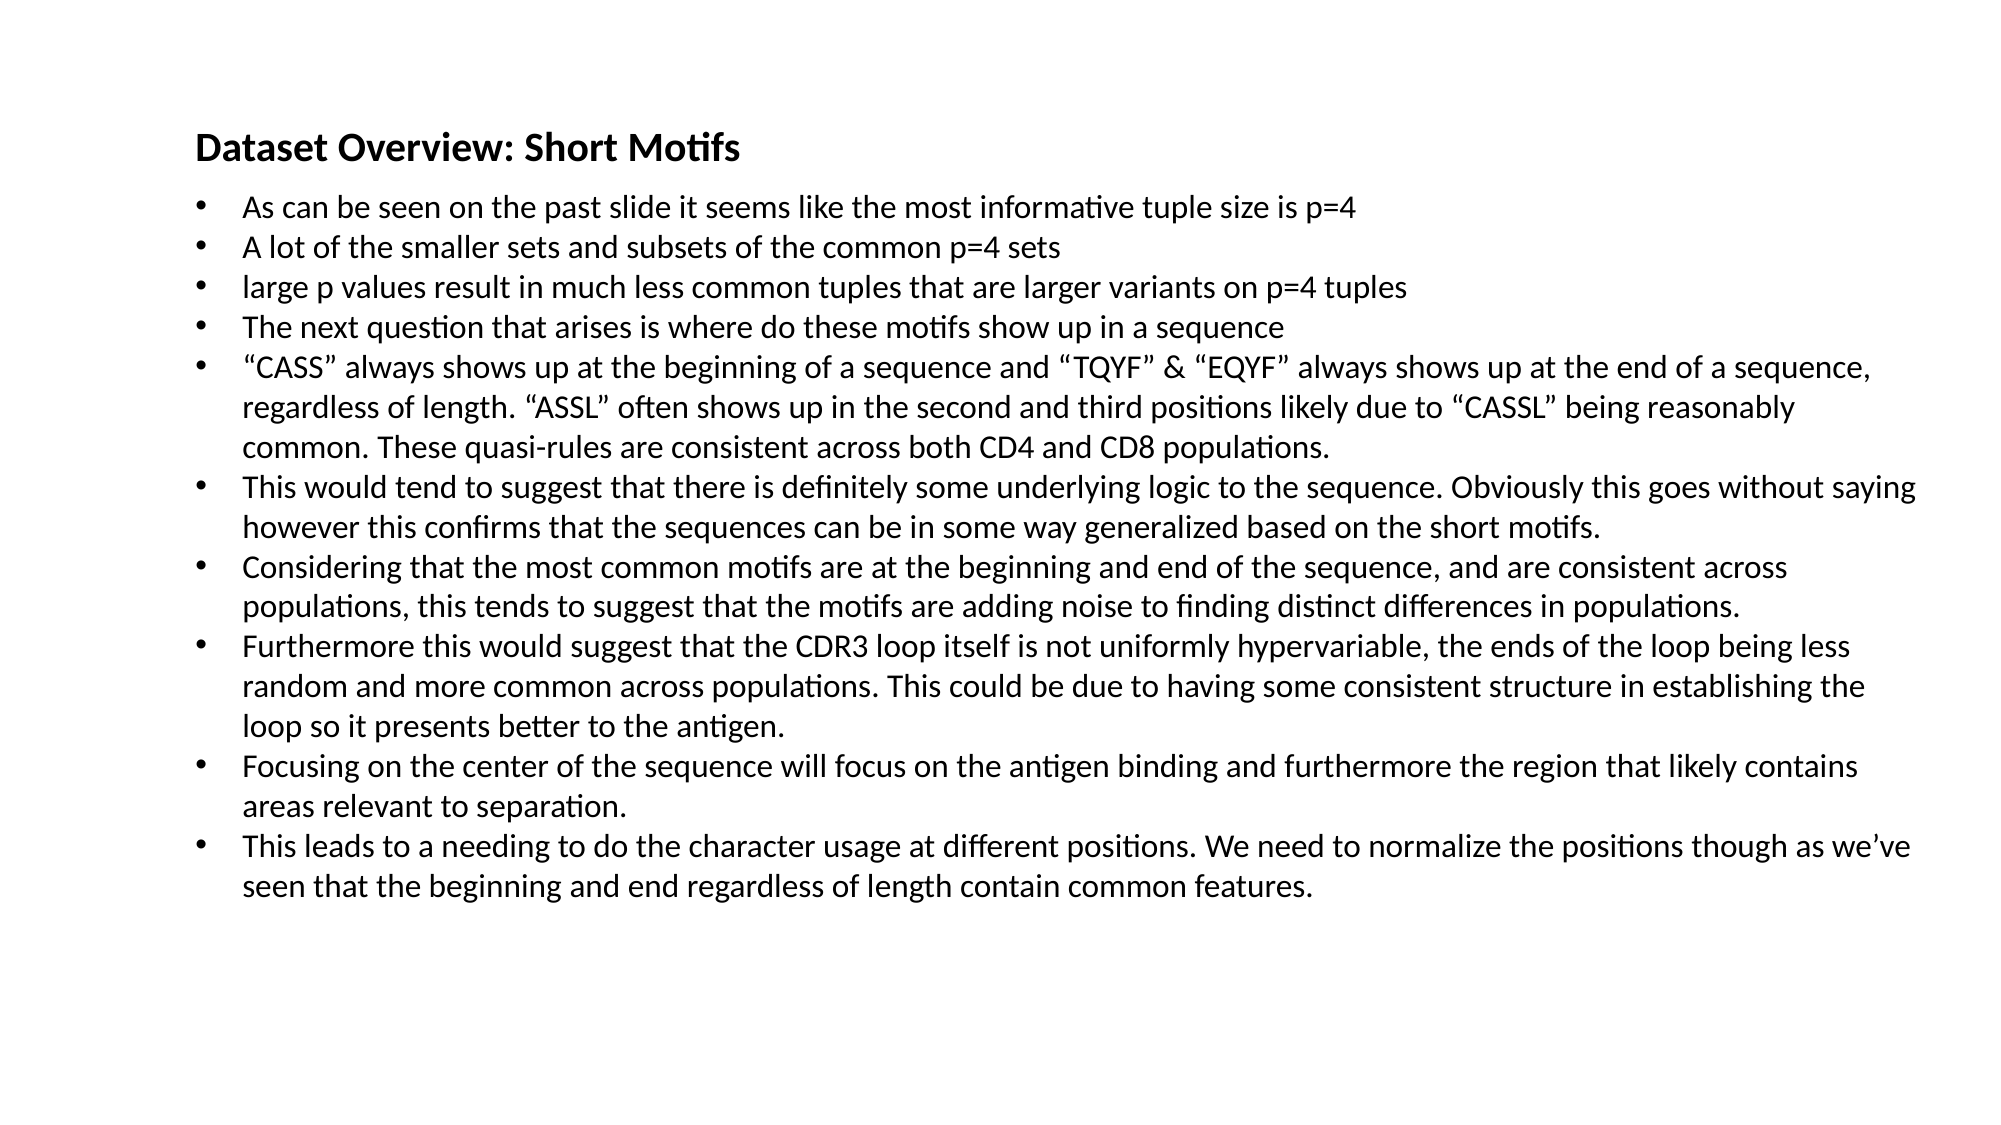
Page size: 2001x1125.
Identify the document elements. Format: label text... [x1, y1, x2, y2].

text_box Dataset Overview: Short Motifs [180, 112, 762, 178]
text_box As can be seen on the past slide it seems like the most informative tuple size is p=4 A lot of the smaller sets and subsets of the common p=4 sets large p values result in much less common tuples that are larger variants on p=4 tuples The next question that arises is where do these motifs show up in a sequence “CASS” always shows up at the beginning of a sequence and “TQYF” & “EQYF” always shows up at the end of a sequence, regardless of length. “ASSL” often shows up in the second and third positions likely due to “CASSL” being reasonably common. These quasi-rules are consistent across both CD4 and CD8 populations. This would tend to suggest that there is definitely some underlying logic to the sequence. Obviously this goes without saying however this confirms that the sequences can be in some way generalized based on the short motifs. Considering that the most common motifs are at the beginning and end of the sequence, and are consistent across populations, this tends to suggest that the motifs are adding noise to finding distinct differences in populations. Furthermore this would suggest that the CDR3 loop itself is not uniformly hypervariable, the ends of the loop being less random and more common across populations. This could be due to having some consistent structure in establishing the loop so it presents better to the antigen. Focusing on the center of the sequence will focus on the antigen binding and furthermore the region that likely contains areas relevant to separation. This leads to a needing to do the character usage at different positions. We need to normalize the positions though as we’ve seen that the beginning and end regardless of length contain common features. [180, 178, 1943, 957]
